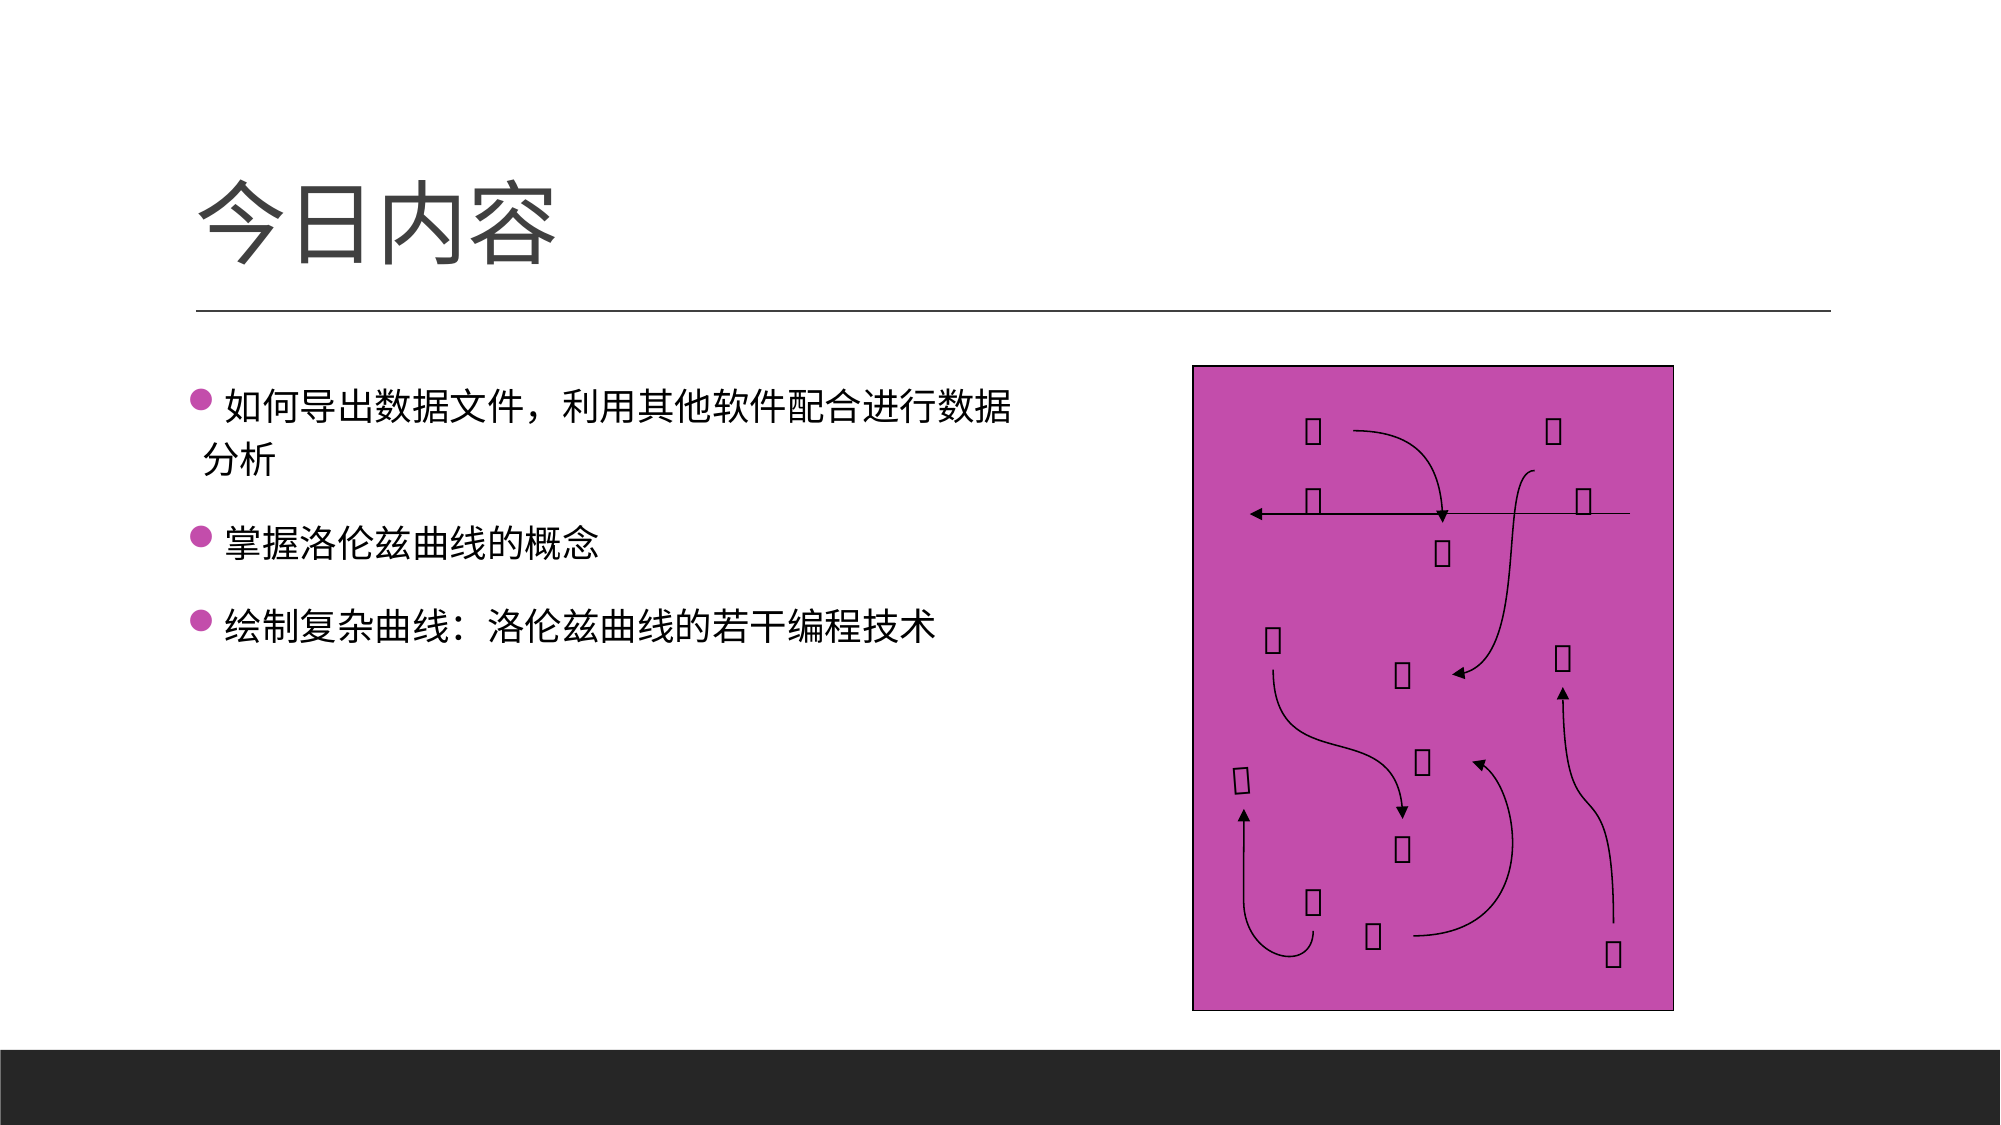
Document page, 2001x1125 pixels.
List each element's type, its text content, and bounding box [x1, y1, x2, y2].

title 今日内容 [180, 47, 1830, 285]
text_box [1192, 365, 1675, 1011]
text_box 如何导出数据文件，利用其他软件配合进行数据分析 掌握洛伦兹曲线的概念 绘制复杂曲线：洛伦兹曲线的若干编程技术 [187, 365, 1028, 890]
